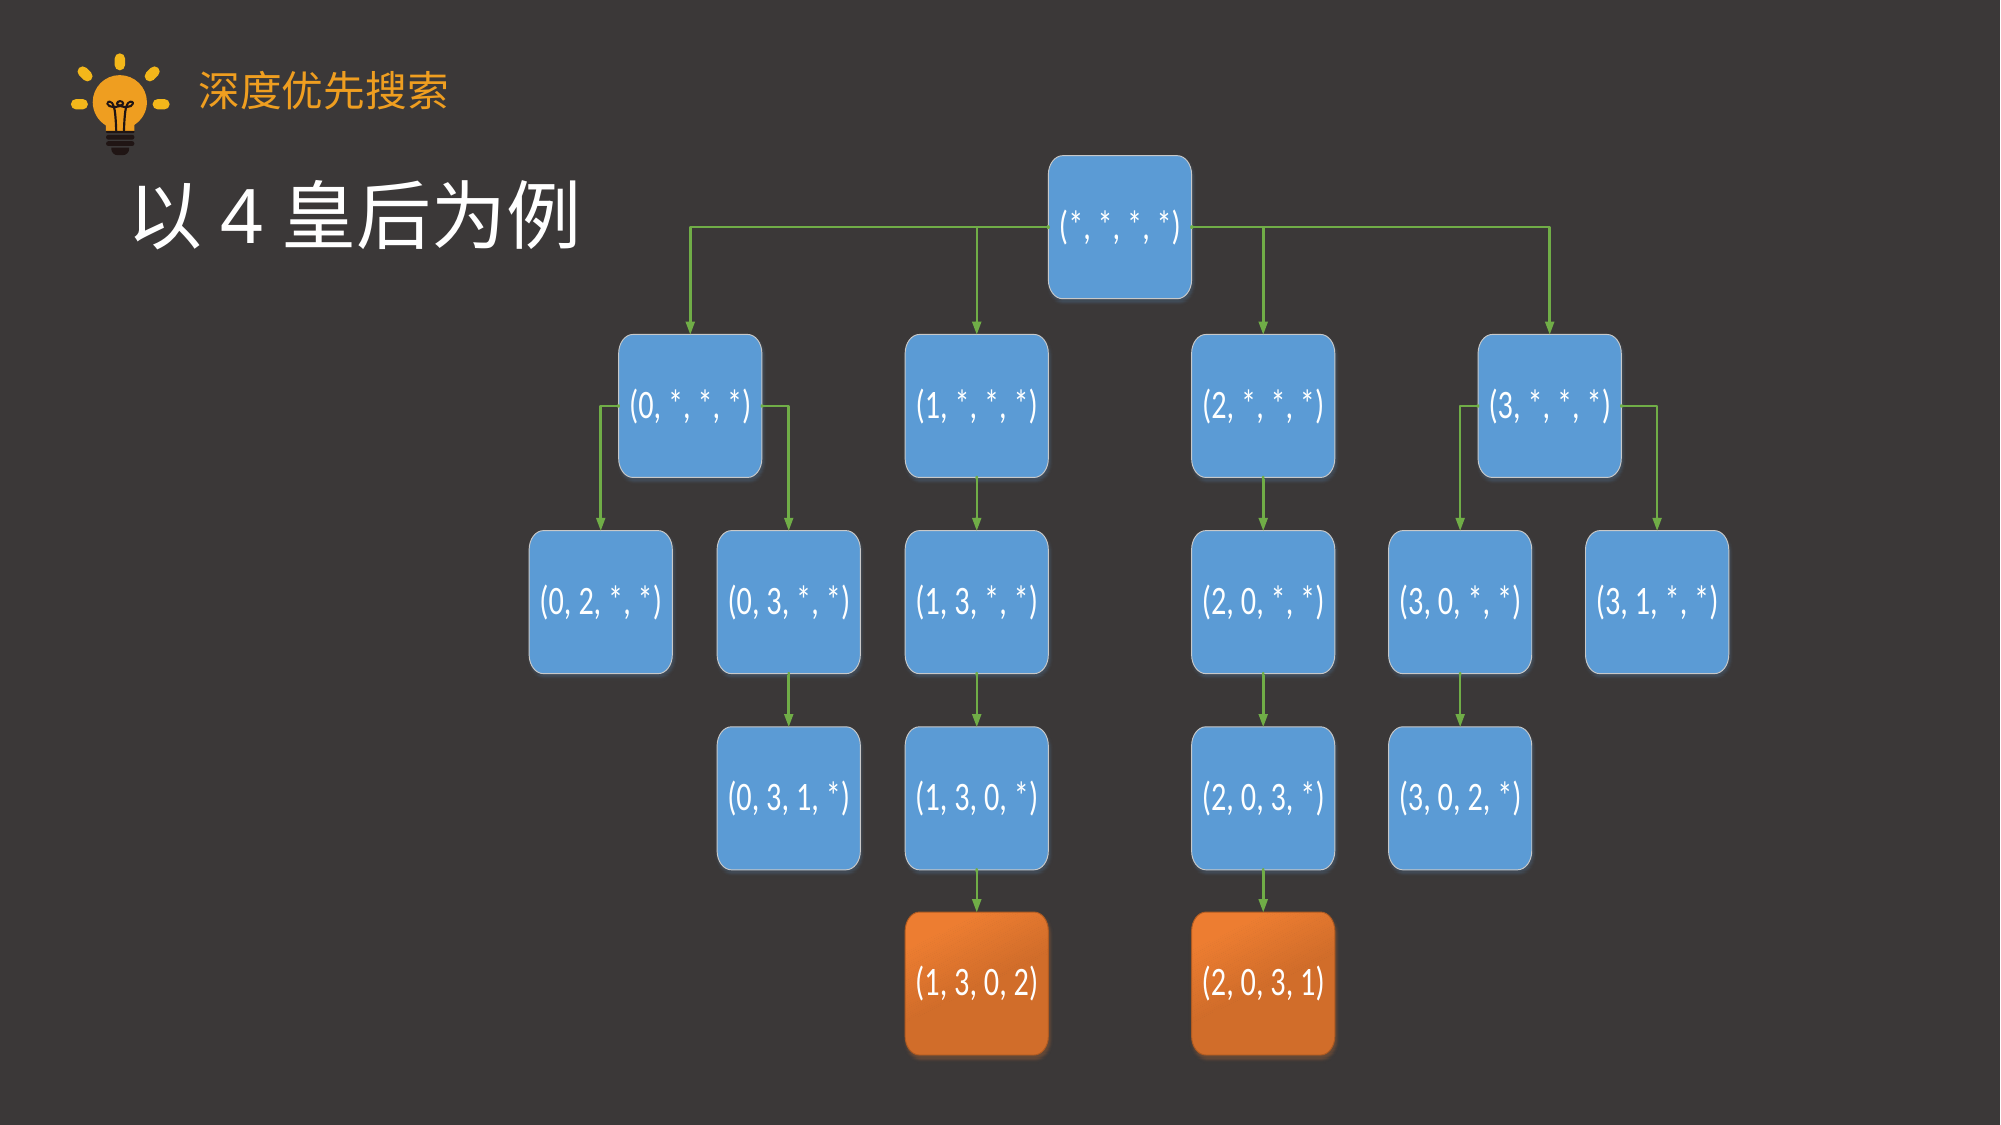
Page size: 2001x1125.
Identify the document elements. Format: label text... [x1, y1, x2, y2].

text_box 深度优先搜索 [183, 57, 464, 99]
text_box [70, 53, 170, 156]
title 以4皇后为例 [112, 99, 1775, 339]
picture [522, 151, 1734, 1065]
